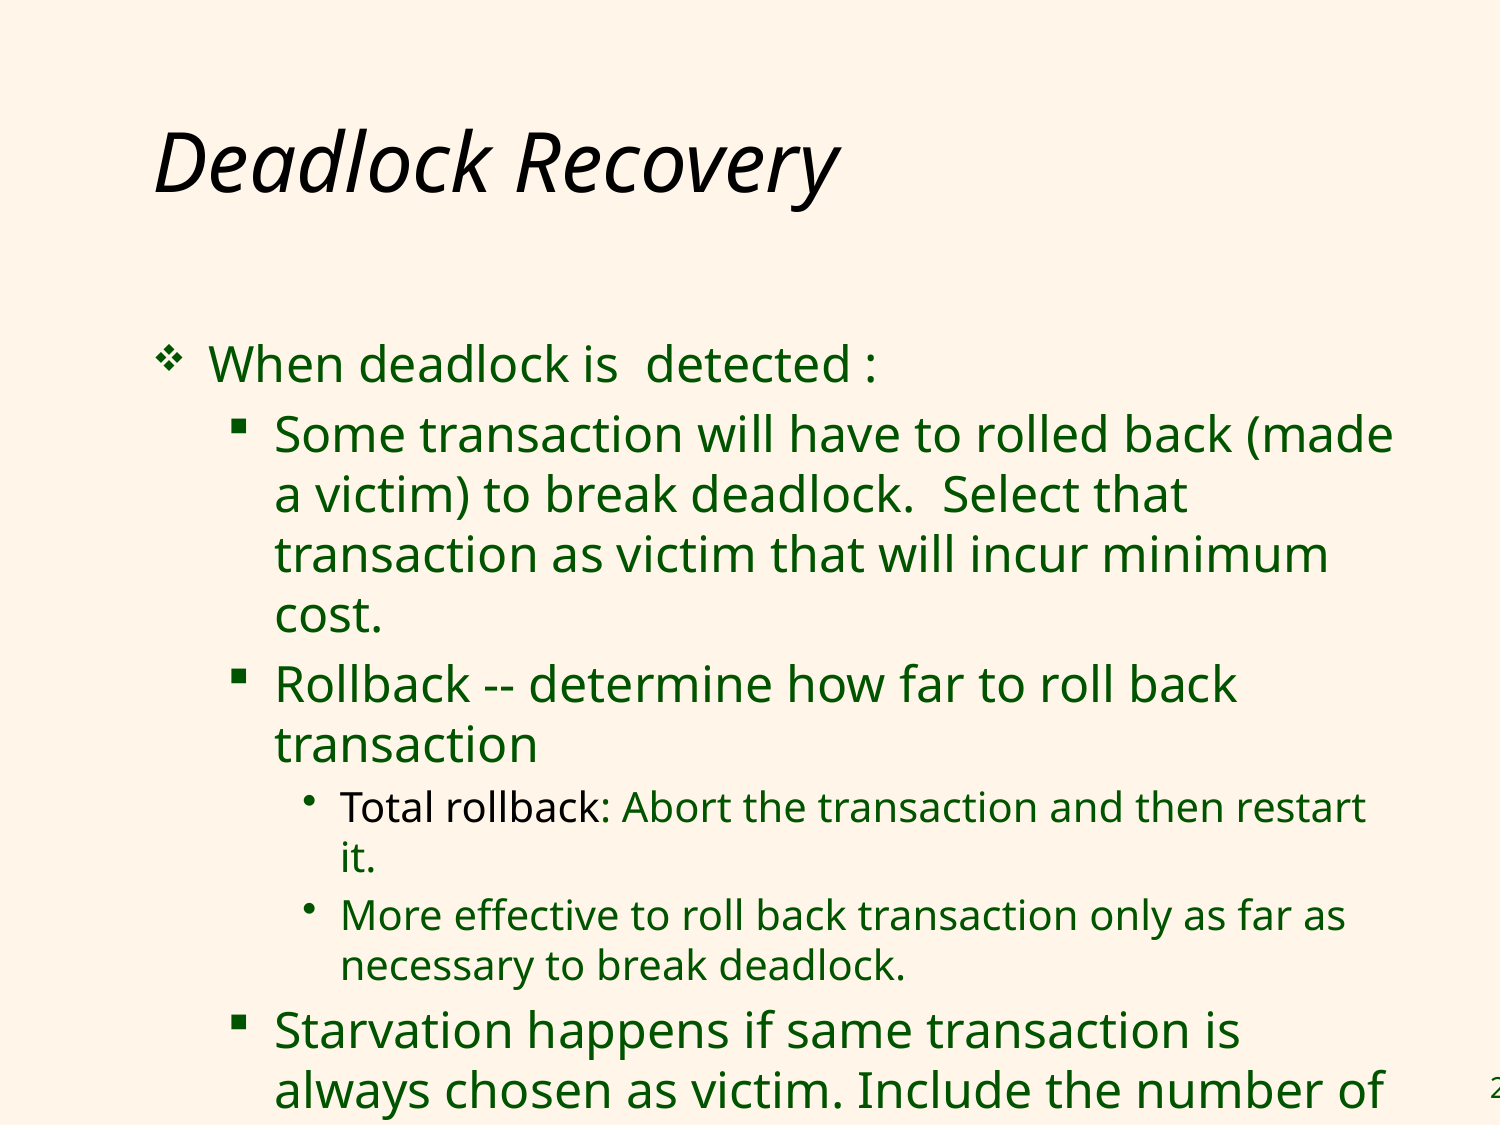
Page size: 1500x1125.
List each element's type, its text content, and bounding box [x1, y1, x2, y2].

list When deadlock is detected : Some transaction will have to rolled back (made a victim) to break deadlock. Select that transaction as victim that will incur minimum cost. Rollback -- determine how far to roll back transaction Total rollback: Abort the transaction and then restart it. More effective to roll back transaction only as far as necessary to break deadlock. Starvation happens if same transaction is always chosen as victim. Include the number of rollbacks in the cost factor to avoid starvation [137, 324, 1413, 994]
title Deadlock Recovery [137, 68, 1413, 250]
